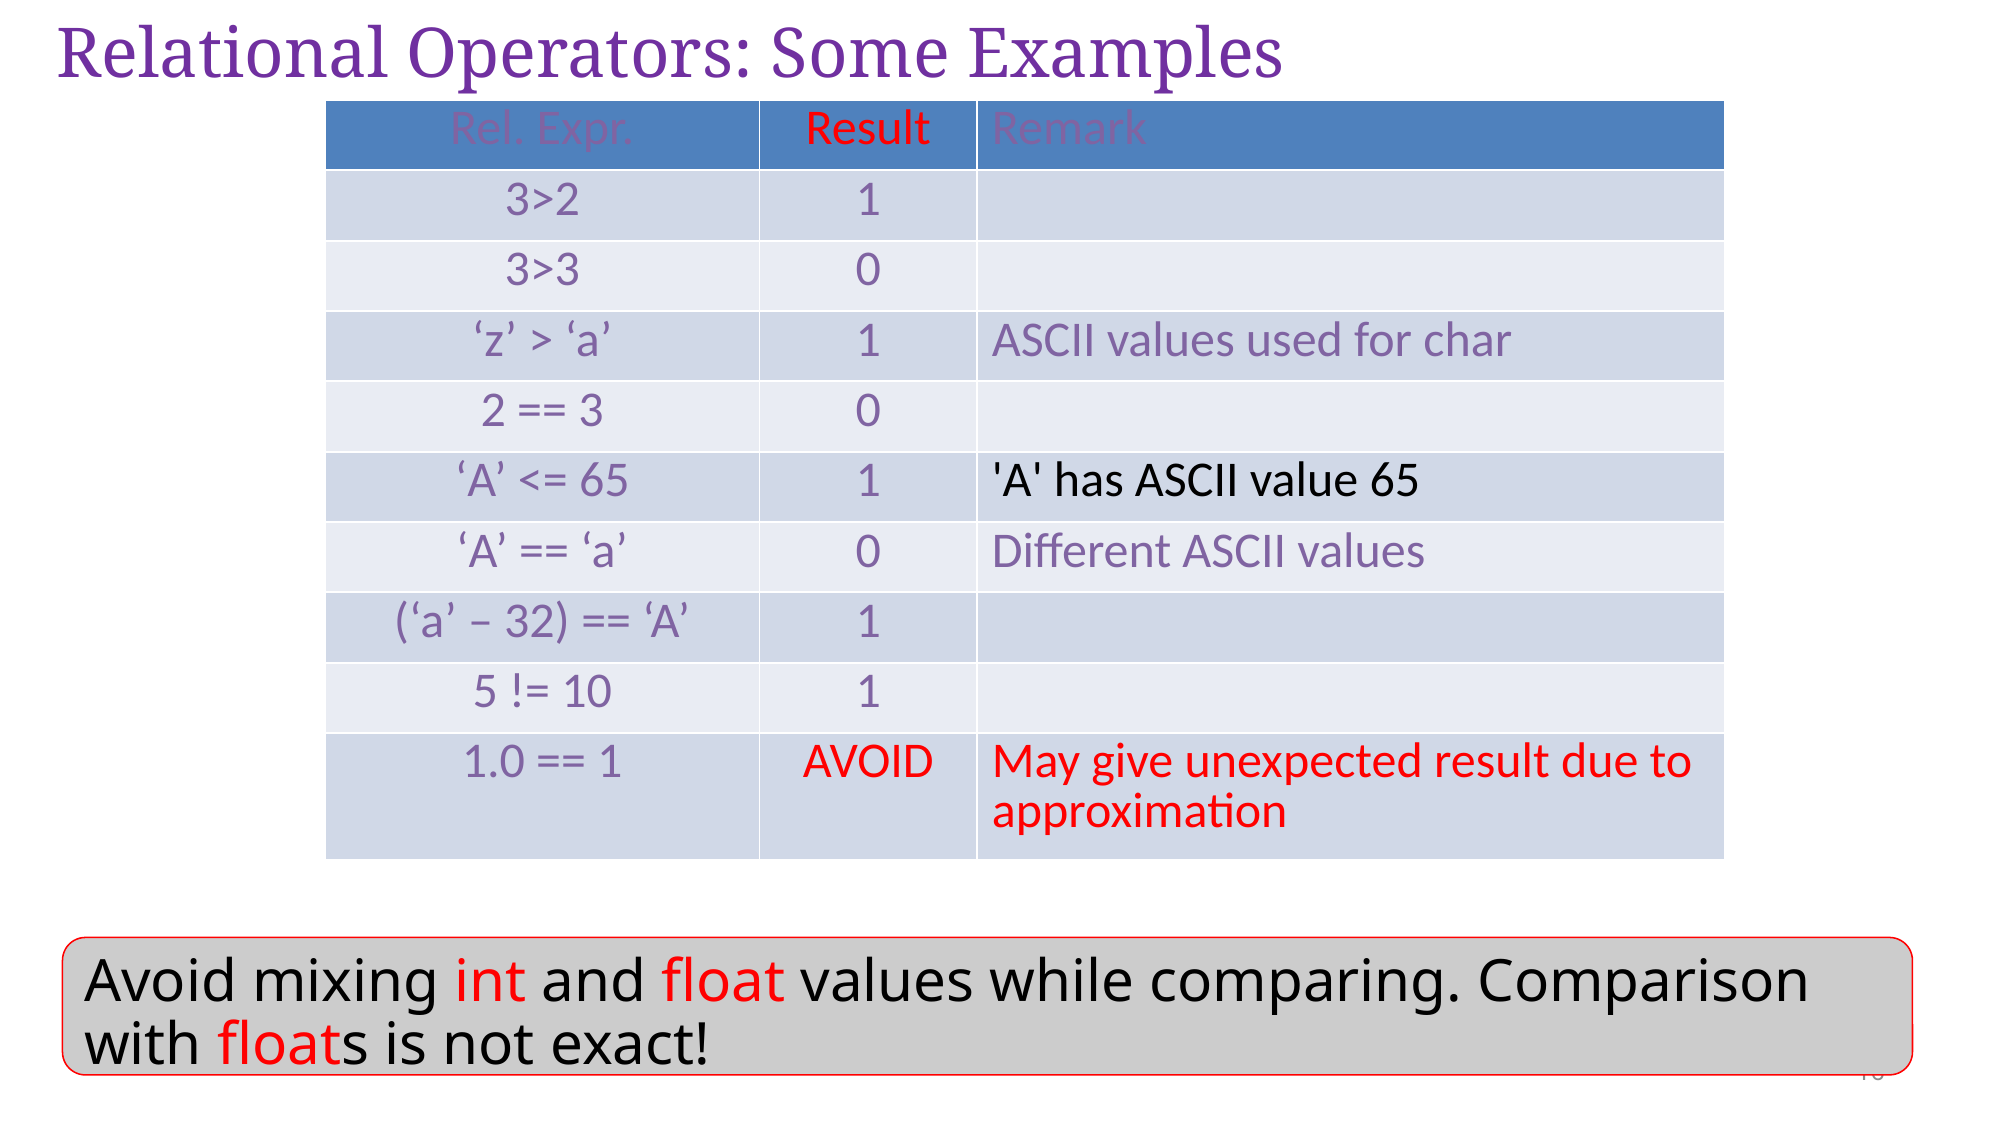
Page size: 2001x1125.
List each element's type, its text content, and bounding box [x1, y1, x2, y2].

table_cell 1 [760, 312, 976, 380]
slide_number 16 [1433, 1042, 1900, 1103]
table_cell Different ASCII values [978, 523, 1724, 591]
table_cell 2 == 3 [326, 382, 759, 451]
table_cell [978, 664, 1724, 732]
table_cell 1 [760, 593, 976, 662]
table_cell 1.0 == 1 [326, 734, 759, 859]
table_cell 3>2 [326, 171, 759, 240]
table_cell 1 [760, 664, 976, 732]
table_cell ‘z’ > ‘a’ [326, 312, 759, 380]
table_cell 1 [760, 453, 976, 521]
table_cell 3>3 [326, 242, 759, 310]
table_cell 0 [760, 523, 976, 591]
table_header Remark [978, 101, 1724, 169]
table_cell ‘A’ <= 65 [326, 453, 759, 521]
table_cell May give unexpected result due to approximation [978, 734, 1724, 859]
table_header Result [760, 101, 976, 169]
table_cell [978, 382, 1724, 451]
table_cell 5 != 10 [326, 664, 759, 732]
table_cell (‘a’ – 32) == ‘A’ [326, 593, 759, 662]
table_cell [978, 171, 1724, 240]
table_cell ‘A’ == ‘a’ [326, 523, 759, 591]
table_header Rel. Expr. [326, 101, 759, 169]
title Relational Operators: Some Examples [41, 0, 1317, 100]
table_cell ASCII values used for char [978, 312, 1724, 380]
table_cell [978, 242, 1724, 310]
table_cell AVOID [760, 734, 976, 859]
table_cell 0 [760, 242, 976, 310]
table_cell 'A' has ASCII value 65 [978, 453, 1724, 521]
table_cell 0 [760, 382, 976, 451]
text_box Avoid mixing int and float values while comparing. Comparison with floats is not exact! [62, 937, 1913, 1075]
table_cell 1 [760, 171, 976, 240]
table_cell [978, 593, 1724, 662]
